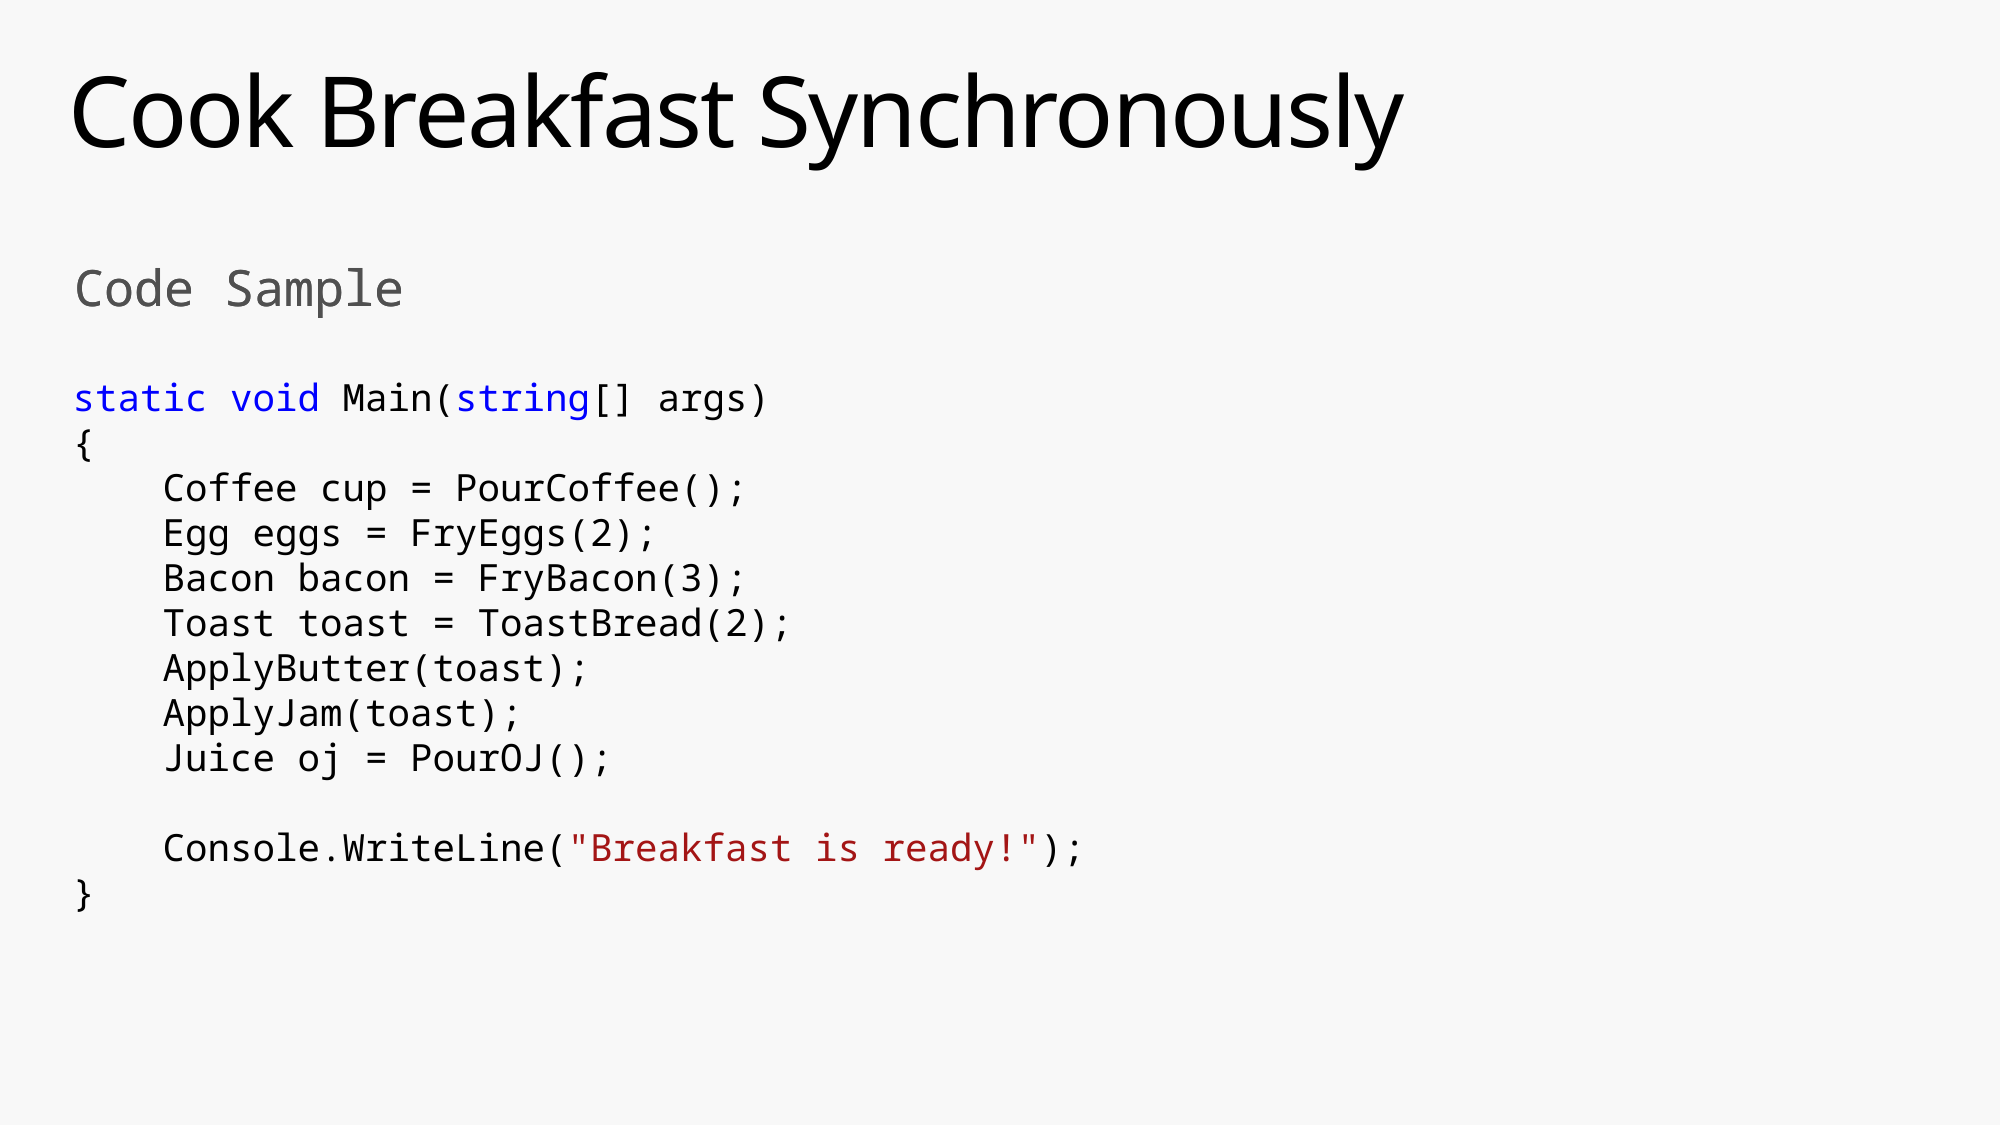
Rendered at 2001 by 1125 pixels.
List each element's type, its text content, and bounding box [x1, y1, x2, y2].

title Cook Breakfast Synchronously [44, 47, 1957, 196]
text_box static void Main(string[] args) { Coffee cup = PourCoffee(); Egg eggs = FryEggs(2); Bacon bacon = FryBacon(3); Toast toast = ToastBread(2); ApplyButter(toast); ApplyJam(toast); Juice oj = PourOJ(); Console.WriteLine("Breakfast is ready!"); } [57, 366, 1398, 921]
